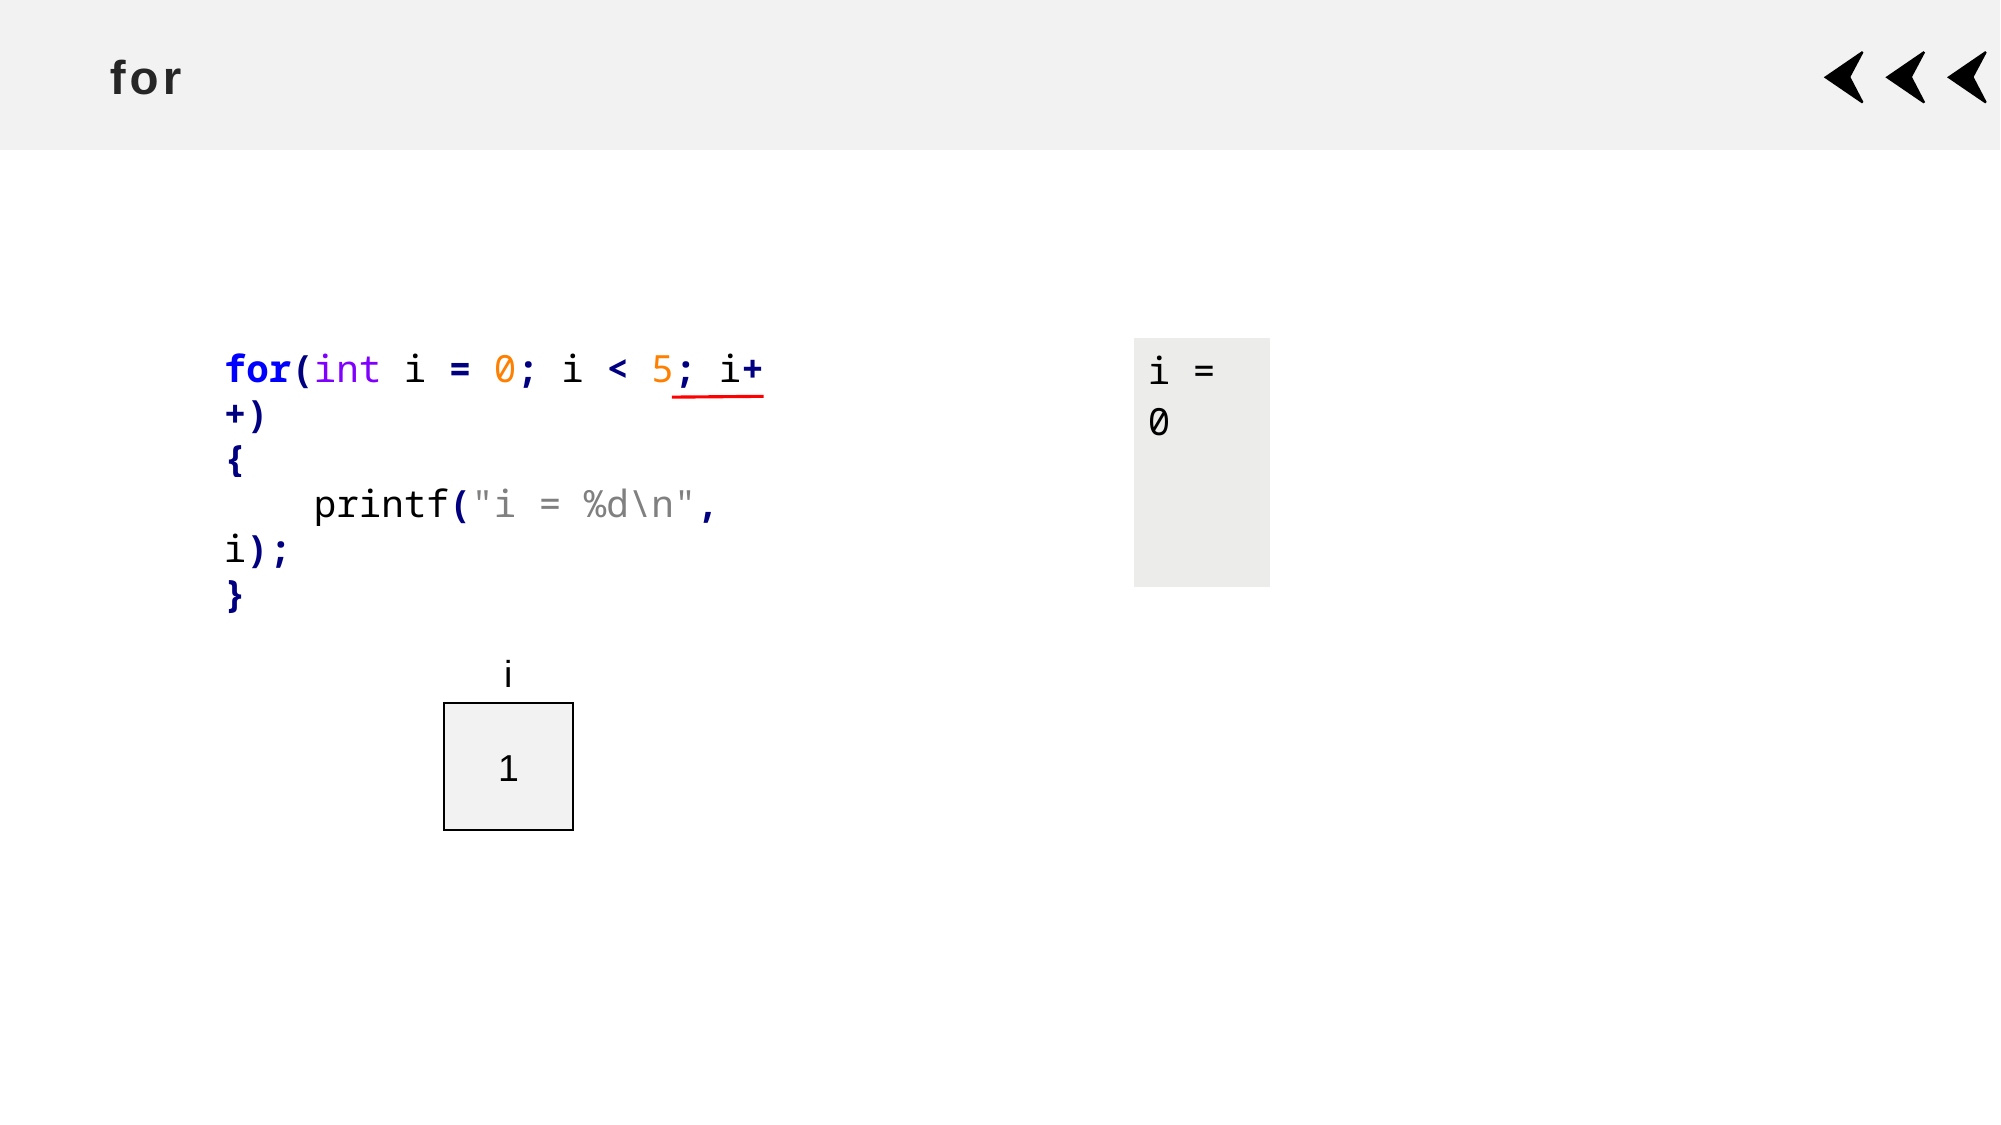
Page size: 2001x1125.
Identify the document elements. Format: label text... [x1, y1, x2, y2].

text_box 1 [443, 702, 574, 831]
title for [95, 38, 1906, 112]
text_box i [467, 642, 549, 702]
table_header i = 0 [1134, 338, 1270, 587]
text_box for(int i = 0; i < 5; i++) { printf("i = %d\n", i); } [209, 337, 808, 622]
